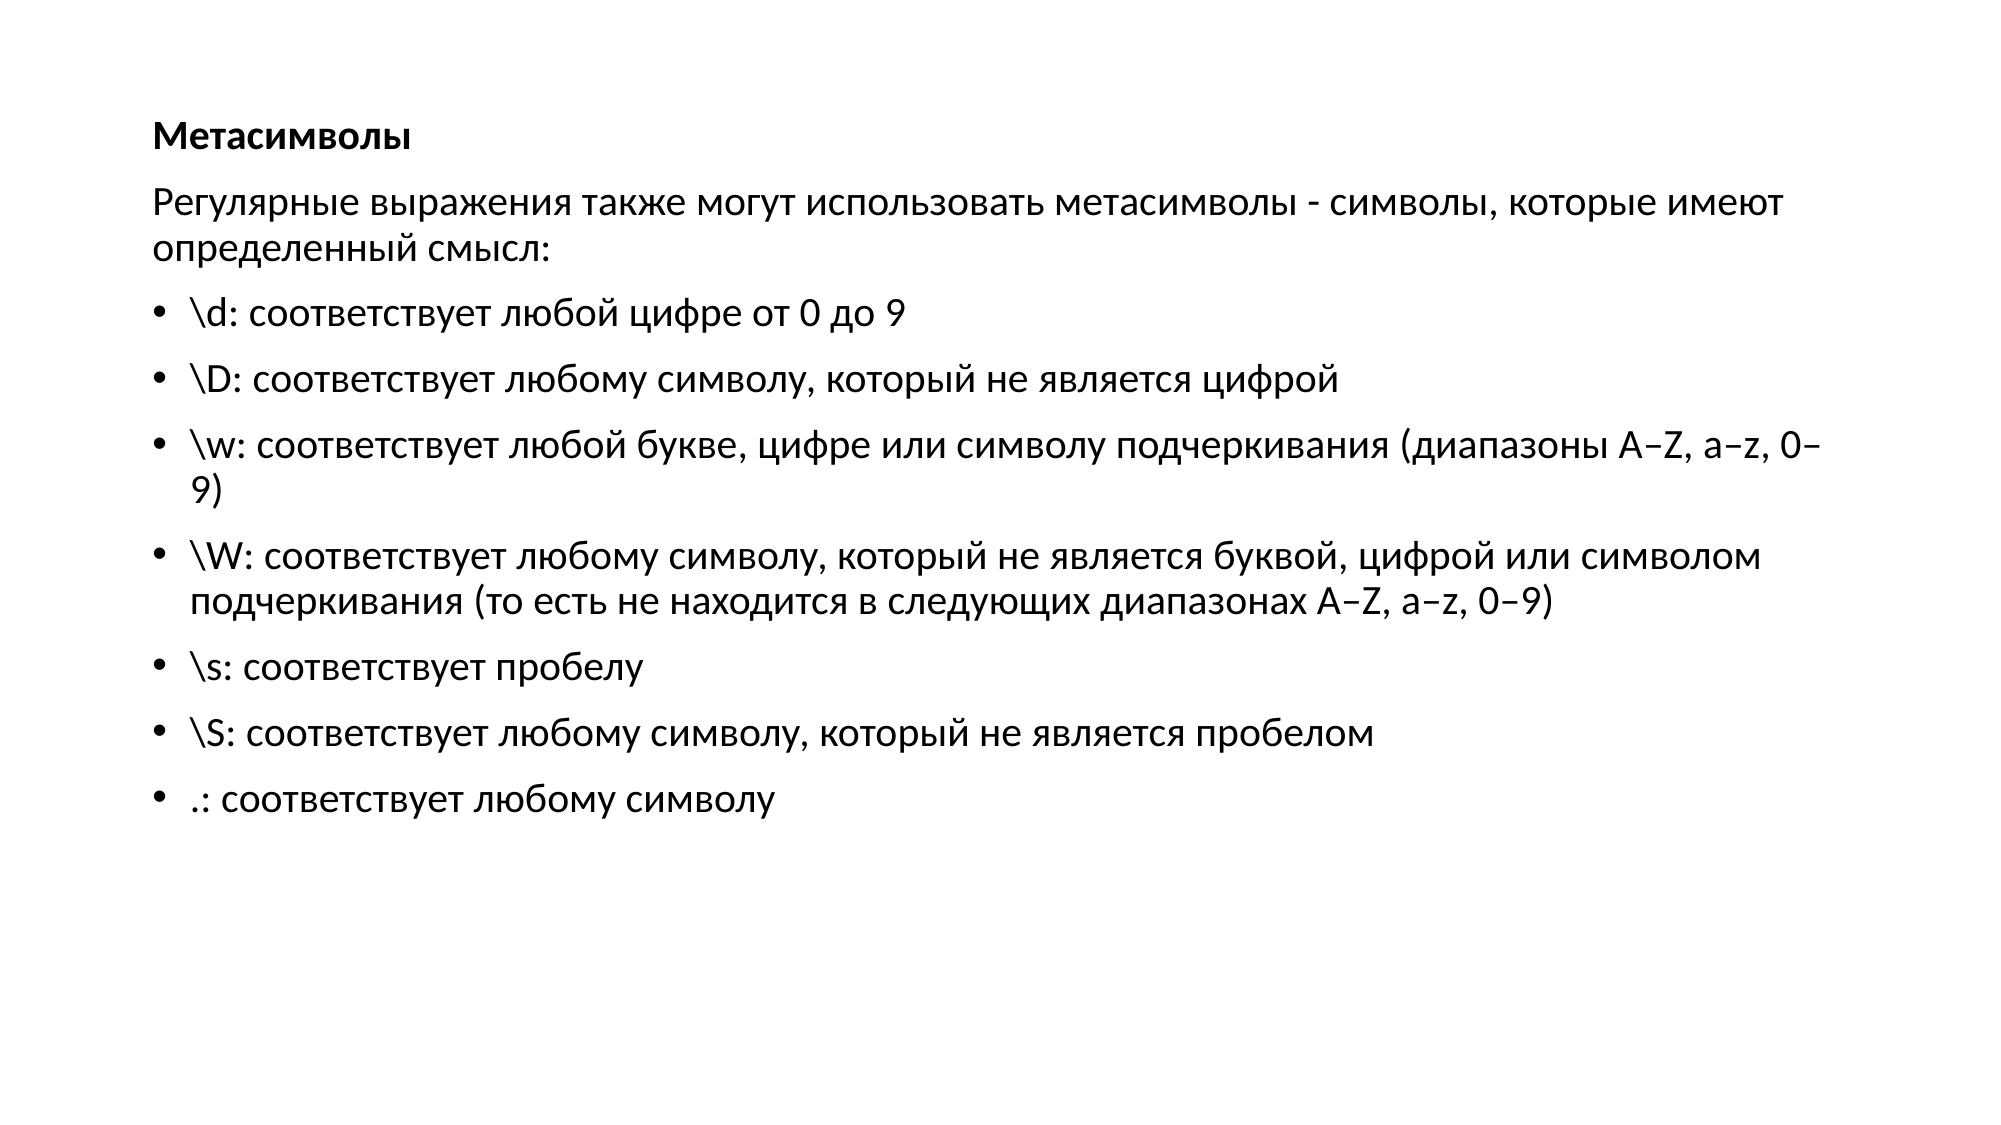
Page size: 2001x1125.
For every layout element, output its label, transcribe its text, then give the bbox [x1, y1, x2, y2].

list Метасимволы Регулярные выражения также могут использовать метасимволы - символы, которые имеют определенный смысл: \d: соответствует любой цифре от 0 до 9 \D: соответствует любому символу, который не является цифрой \w: соответствует любой букве, цифре или символу подчеркивания (диапазоны A–Z, a–z, 0–9) \W: соответствует любому символу, который не является буквой, цифрой или символом подчеркивания (то есть не находится в следующих диапазонах A–Z, a–z, 0–9) \s: соответствует пробелу \S: соответствует любому символу, который не является пробелом .: соответствует любому символу [137, 106, 1863, 1014]
